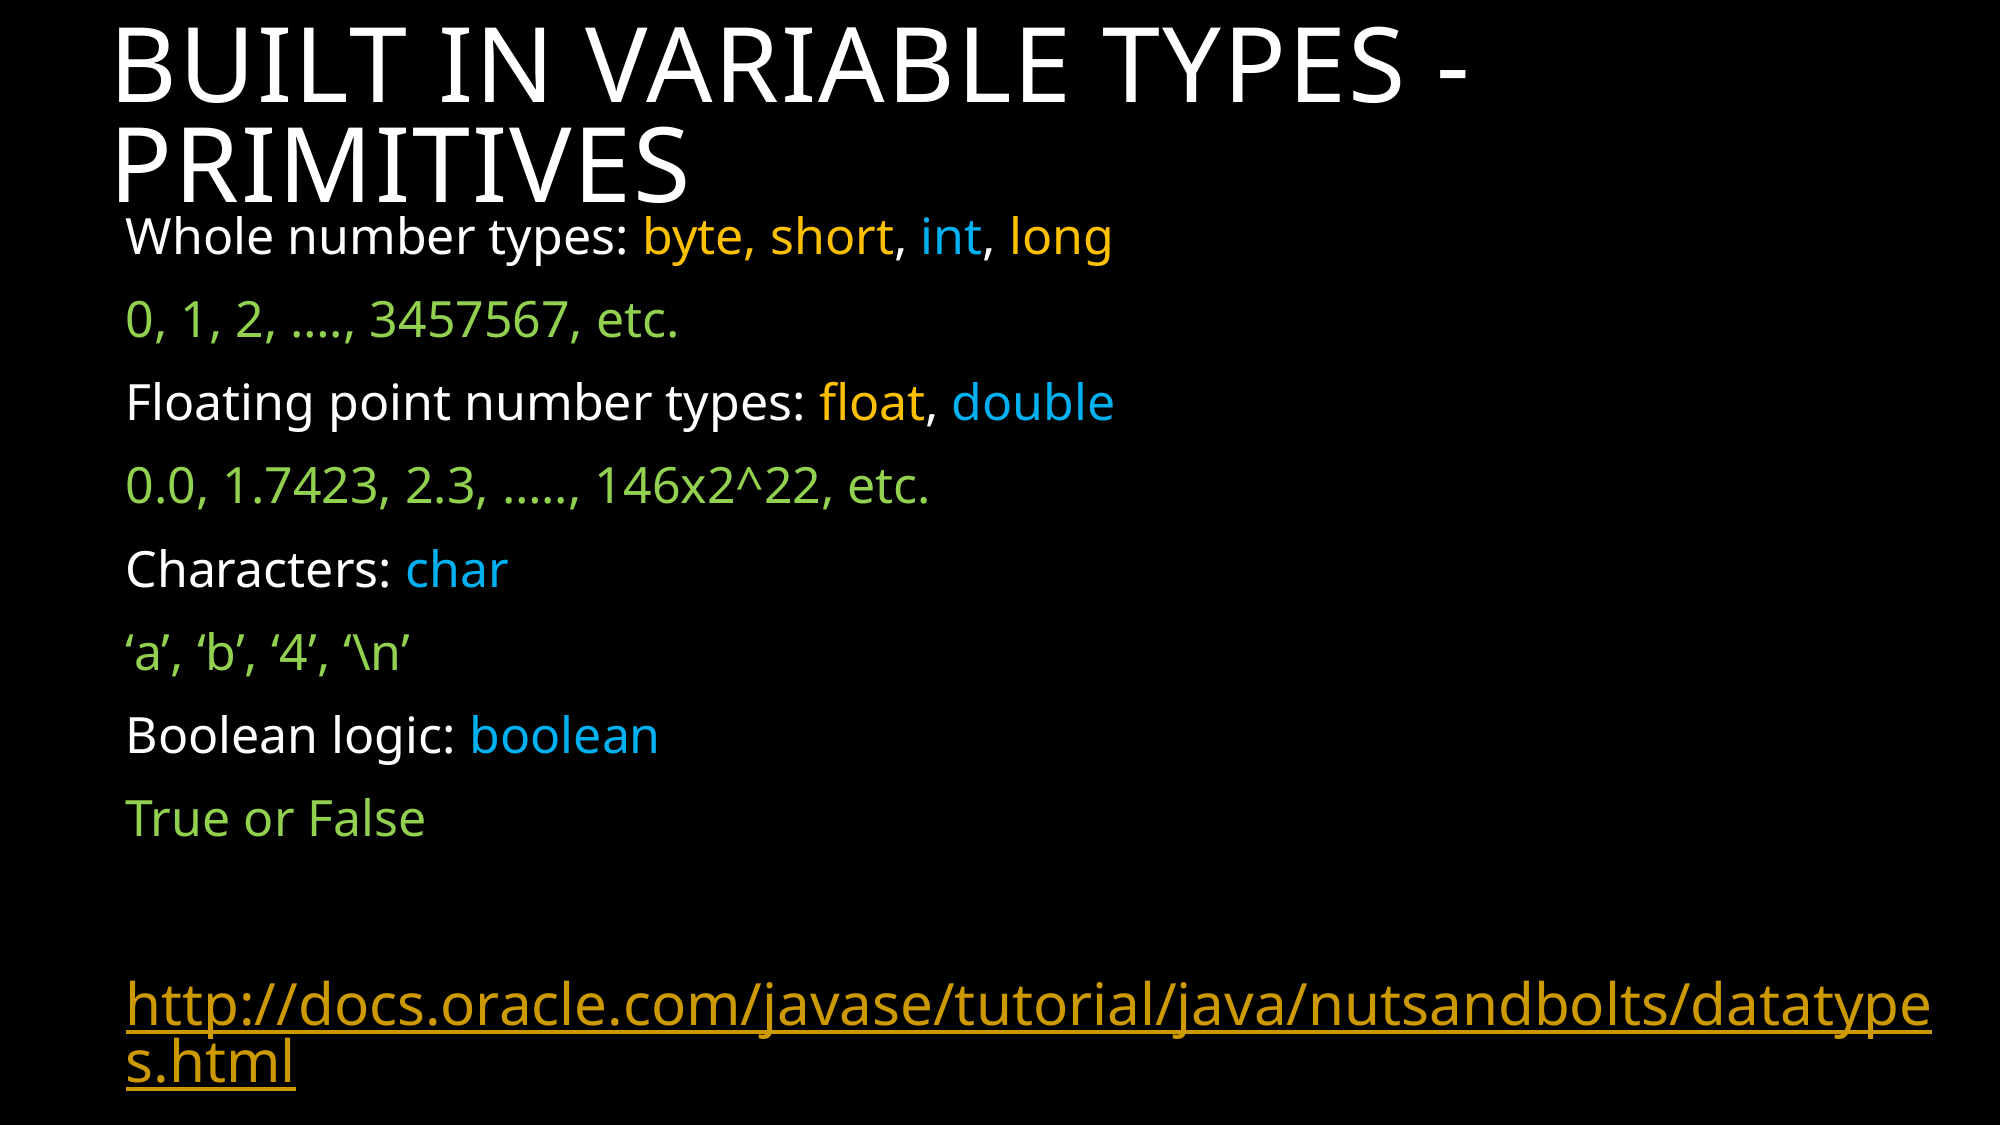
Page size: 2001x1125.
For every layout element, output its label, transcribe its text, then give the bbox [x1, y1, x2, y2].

list Whole number types: byte, short, int, long 0, 1, 2, …., 3457567, etc. Floating point number types: float, double 0.0, 1.7423, 2.3, ….., 146x2^22, etc. Characters: char ‘a’, ‘b’, ‘4’, ‘\n’ Boolean logic: boolean True or False http://docs.oracle.com/javase/tutorial/java/nutsandbolts/datatypes.html [118, 203, 1963, 1035]
title Built In VARIABLE TYPES - Primitives [94, 0, 1690, 246]
